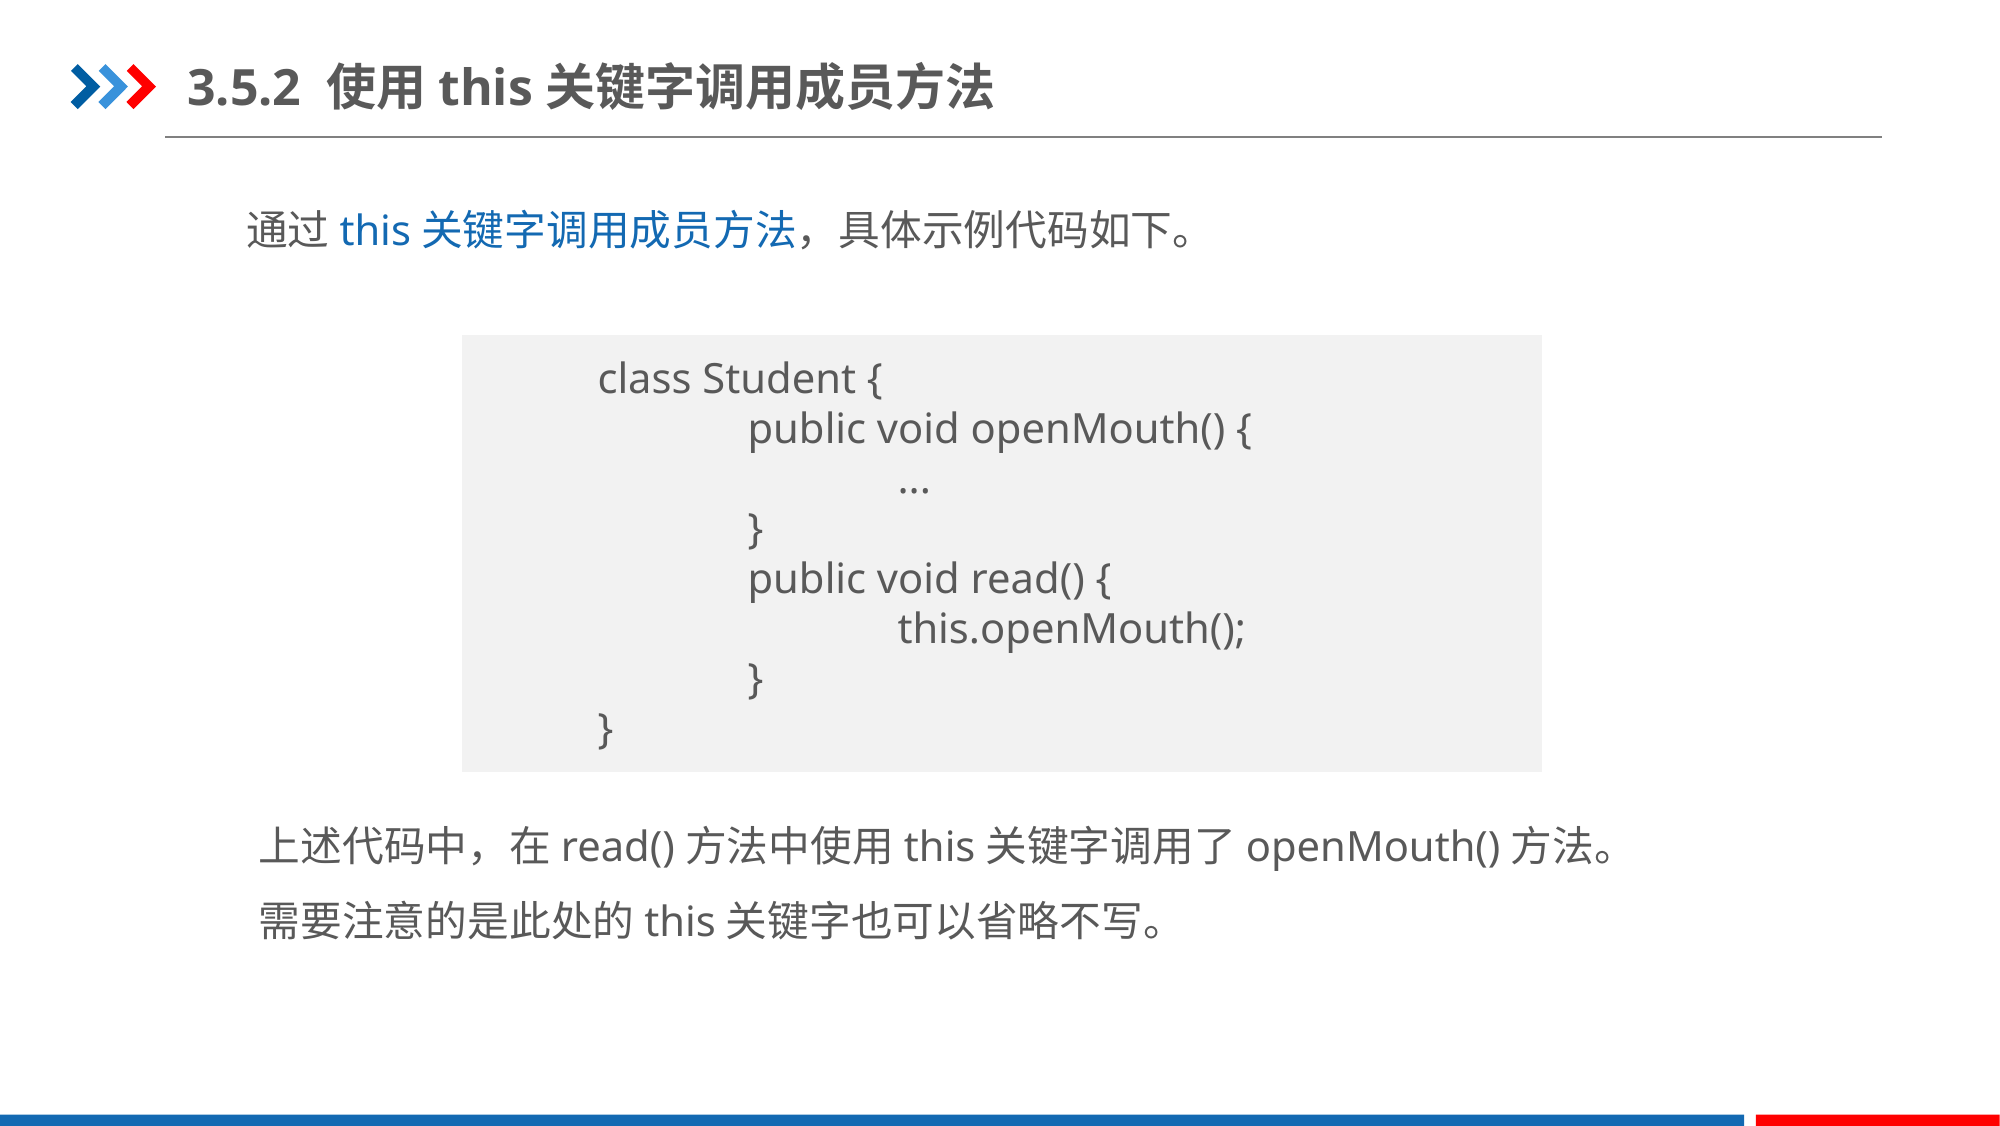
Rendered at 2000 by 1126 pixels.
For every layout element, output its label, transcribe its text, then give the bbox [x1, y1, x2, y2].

picture [462, 334, 1543, 773]
text_box 上述代码中，在read()方法中使用this关键字调用了openMouth()方法。需要注意的是此处的this关键字也可以省略不写。 [243, 787, 1669, 953]
text_box 3.5.2 使用this关键字调用成员方法 [187, 43, 1036, 127]
text_box 通过this关键字调用成员方法，具体示例代码如下。 [187, 196, 1250, 262]
